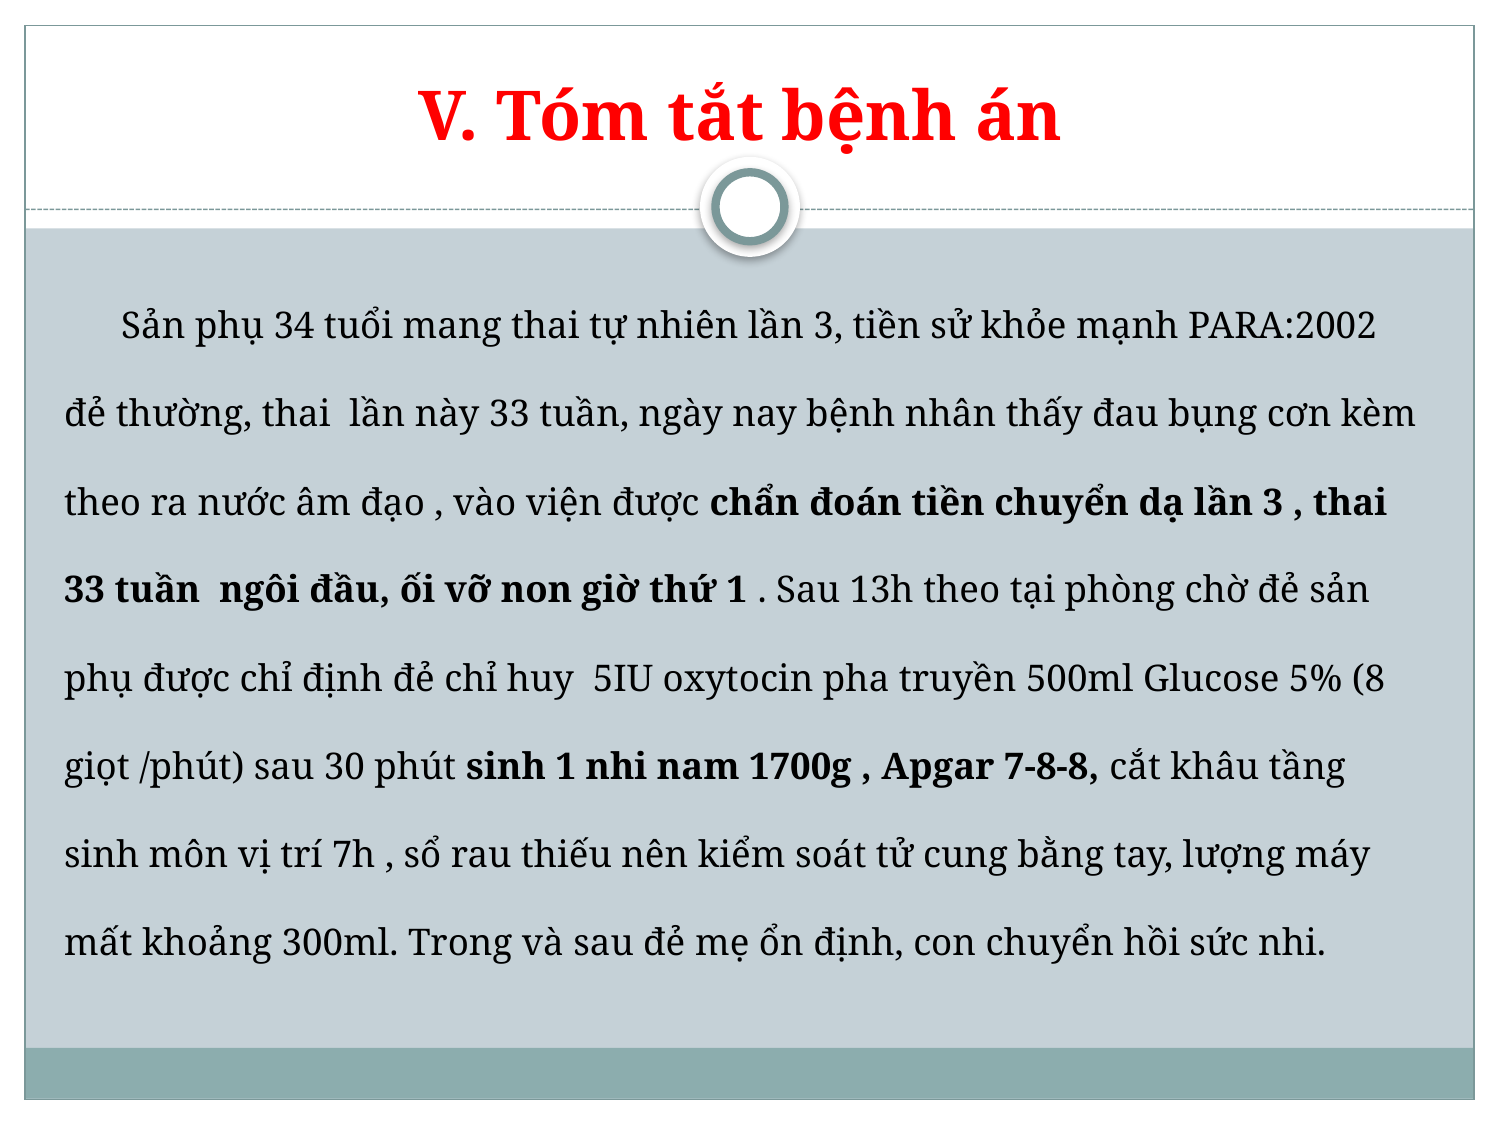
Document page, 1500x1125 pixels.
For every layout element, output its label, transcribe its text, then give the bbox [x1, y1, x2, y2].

list Sản phụ 34 tuổi mang thai tự nhiên lần 3, tiền sử khỏe mạnh PARA:2002 đẻ thường, thai lần này 33 tuần, ngày nay bệnh nhân thấy đau bụng cơn kèm theo ra nước âm đạo , vào viện được chẩn đoán tiền chuyển dạ lần 3 , thai 33 tuần ngôi đầu, ối vỡ non giờ thứ 1 . Sau 13h theo tại phòng chờ đẻ sản phụ được chỉ định đẻ chỉ huy 5IU oxytocin pha truyền 500ml Glucose 5% (8 giọt /phút) sau 30 phút sinh 1 nhi nam 1700g , Apgar 7-8-8, cắt khâu tầng sinh môn vị trí 7h , sổ rau thiếu nên kiểm soát tử cung bằng tay, lượng máy mất khoảng 300ml. Trong và sau đẻ mẹ ổn định, con chuyển hồi sức nhi. [49, 250, 1445, 1001]
title V. Tóm tắt bệnh án [49, 37, 1450, 162]
